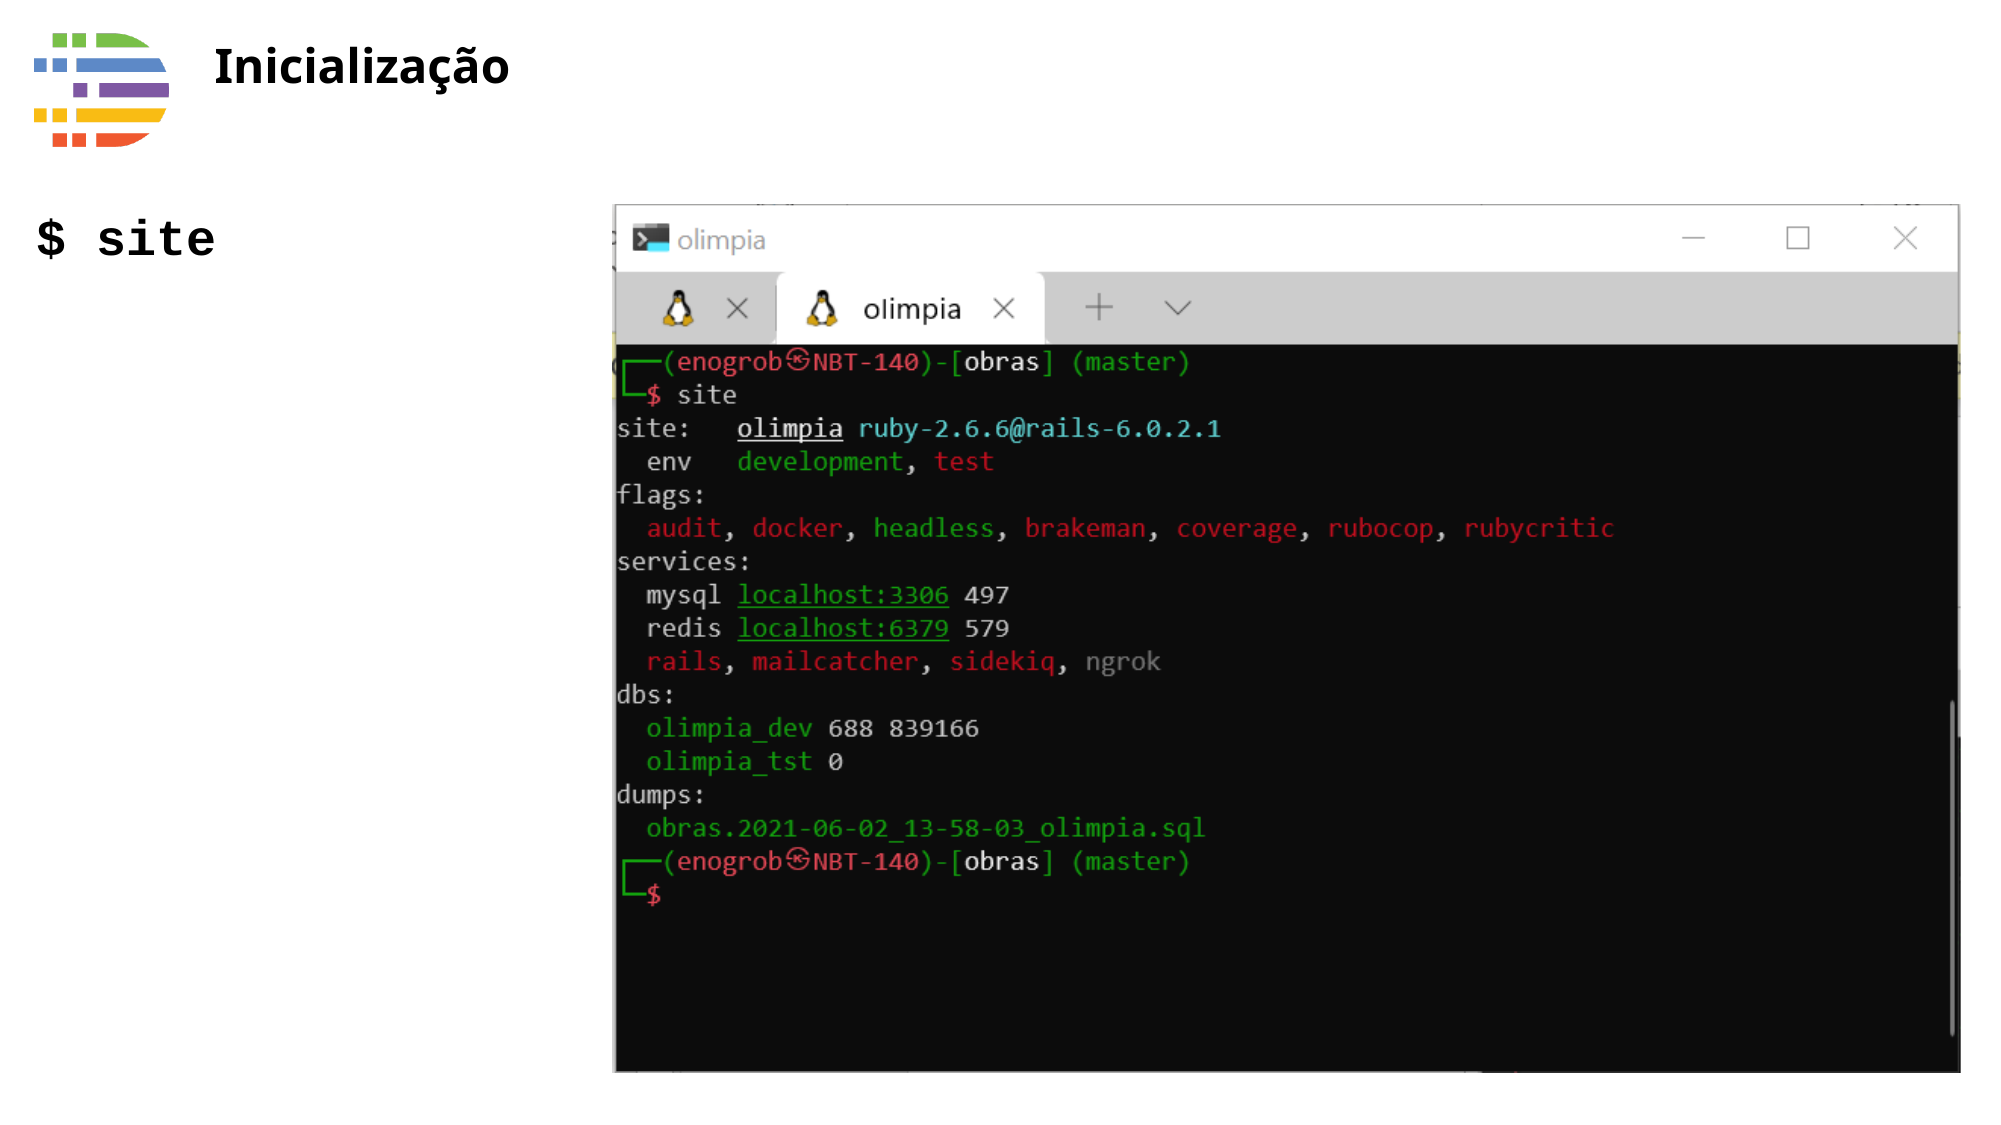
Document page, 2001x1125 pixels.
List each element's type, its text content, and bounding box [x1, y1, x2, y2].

title Inicialização [199, 34, 1961, 160]
picture [612, 204, 1961, 1073]
picture [34, 22, 170, 158]
list $ site [21, 204, 599, 1073]
